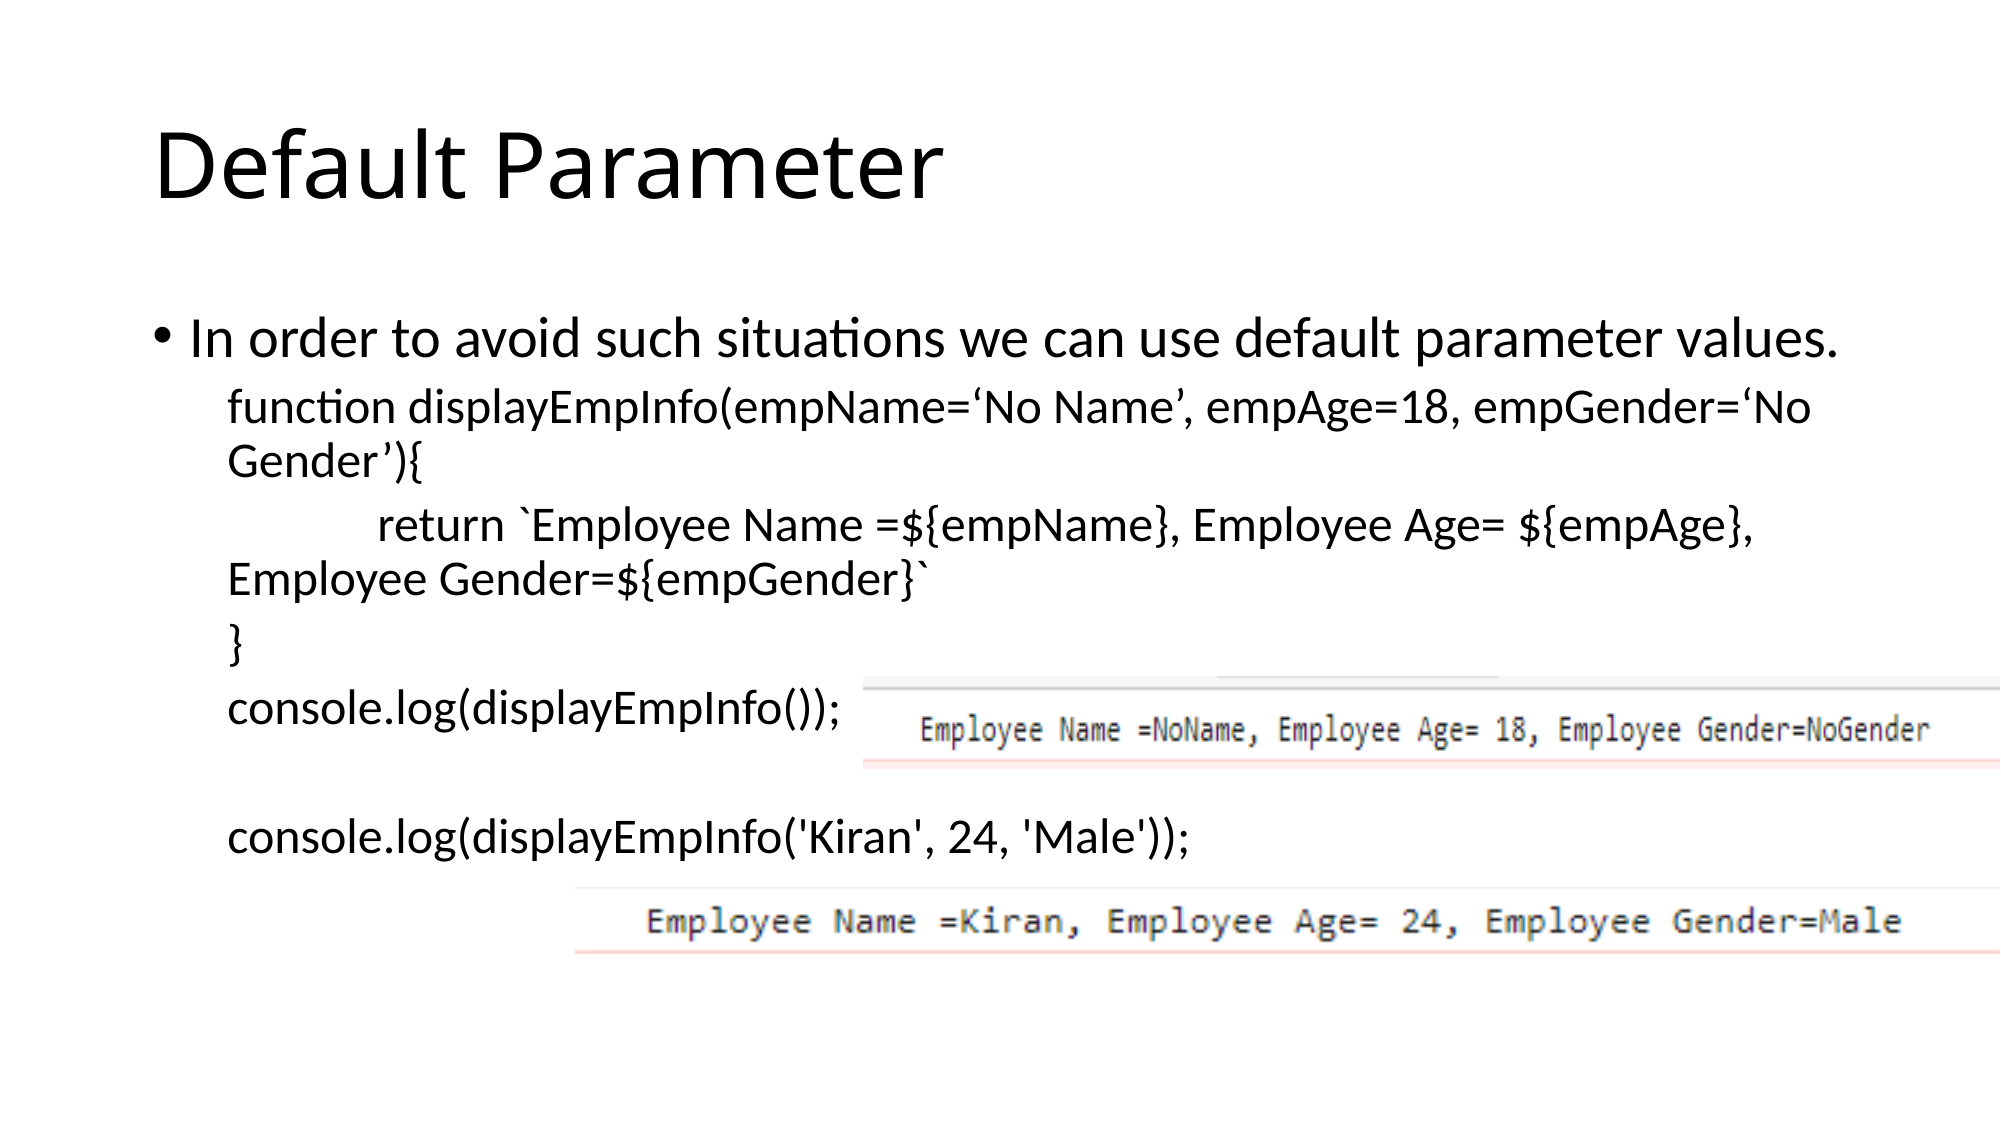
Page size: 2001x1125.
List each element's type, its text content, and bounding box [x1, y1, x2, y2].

picture [574, 887, 2000, 954]
title Default Parameter [137, 59, 1863, 278]
picture [863, 676, 2000, 769]
list In order to avoid such situations we can use default parameter values. function displayEmpInfo(empName=‘No Name’, empAge=18, empGender=‘No Gender’){ return `Employee Name =${empName}, Employee Age= ${empAge}, Employee Gender=${empGender}` } console.log(displayEmpInfo()); console.log(displayEmpInfo('Kiran', 24, 'Male')); [137, 299, 1863, 1014]
